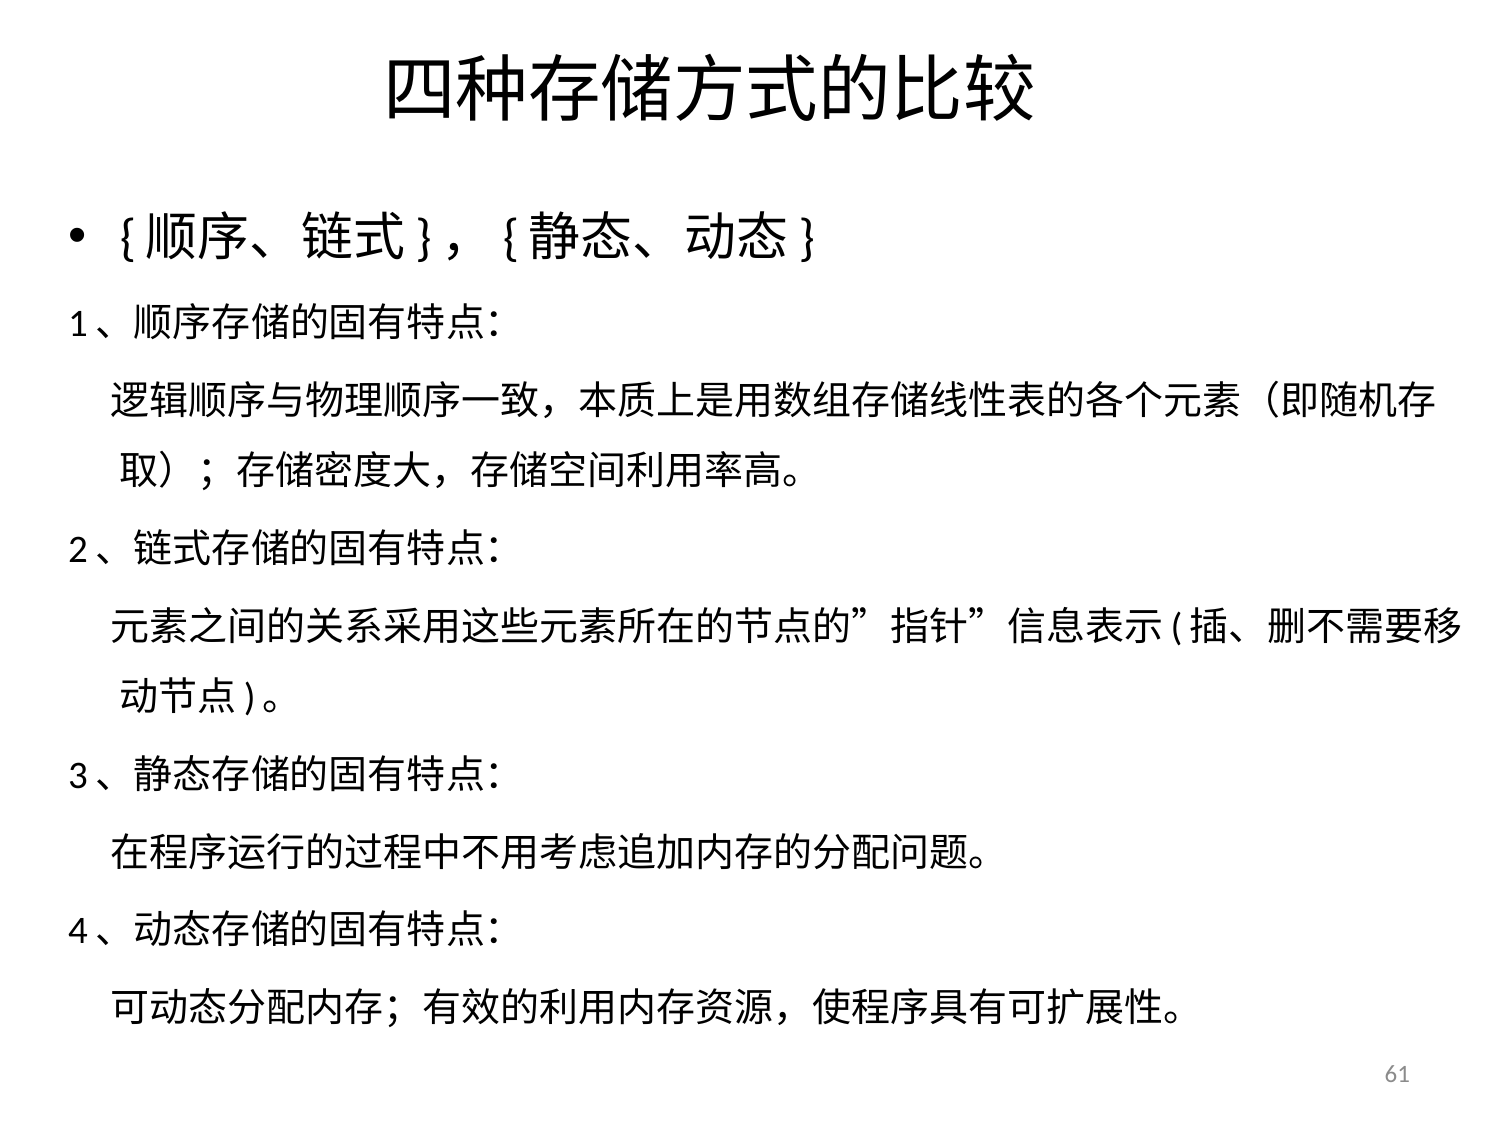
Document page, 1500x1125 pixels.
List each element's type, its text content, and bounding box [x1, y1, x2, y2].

title 四种存储方式的比较 [70, 35, 1349, 138]
slide_number 61 [1074, 1042, 1425, 1103]
list {顺序、链式}，{静态、动态} 1、顺序存储的固有特点： 逻辑顺序与物理顺序一致，本质上是用数组存储线性表的各个元素（即随机存取）；存储密度大，存储空间利用率高。 2、链式存储的固有特点： 元素之间的关系采用这些元素所在的节点的”指针”信息表示(插、删不需要移动节点)。 3、静态存储的固有特点： 在程序运行的过程中不用考虑追加内存的分配问题。 4、动态存储的固有特点： 可动态分配内存；有效的利用内存资源，使程序具有可扩展性。 [53, 196, 1479, 1047]
